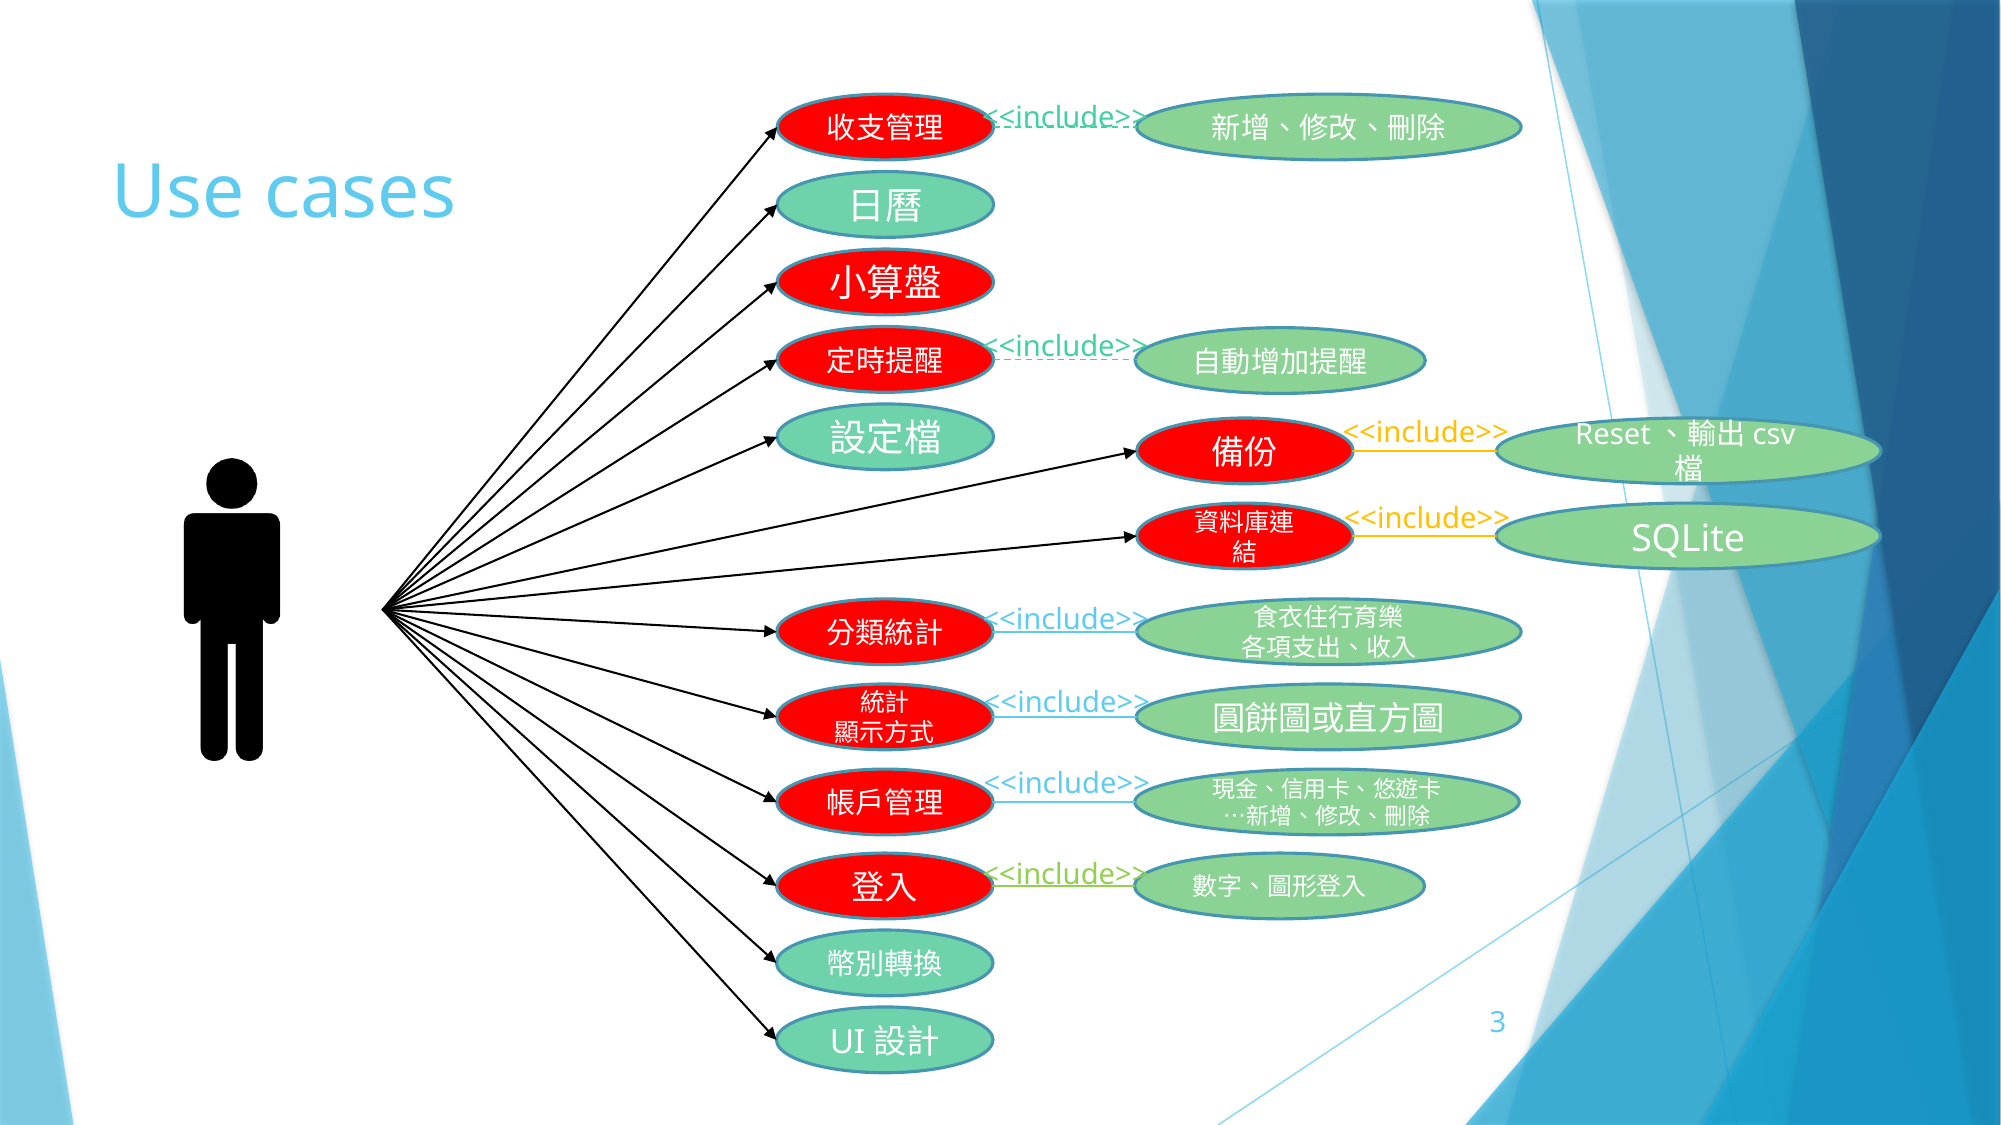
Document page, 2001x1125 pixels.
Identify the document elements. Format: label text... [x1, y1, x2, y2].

picture [80, 458, 382, 762]
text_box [382, 450, 1138, 535]
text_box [382, 535, 1138, 611]
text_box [775, 90, 1882, 1074]
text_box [382, 358, 778, 436]
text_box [382, 126, 778, 203]
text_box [382, 203, 778, 281]
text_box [382, 436, 778, 450]
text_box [382, 609, 777, 1041]
title Use cases [96, 89, 777, 307]
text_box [382, 281, 778, 358]
